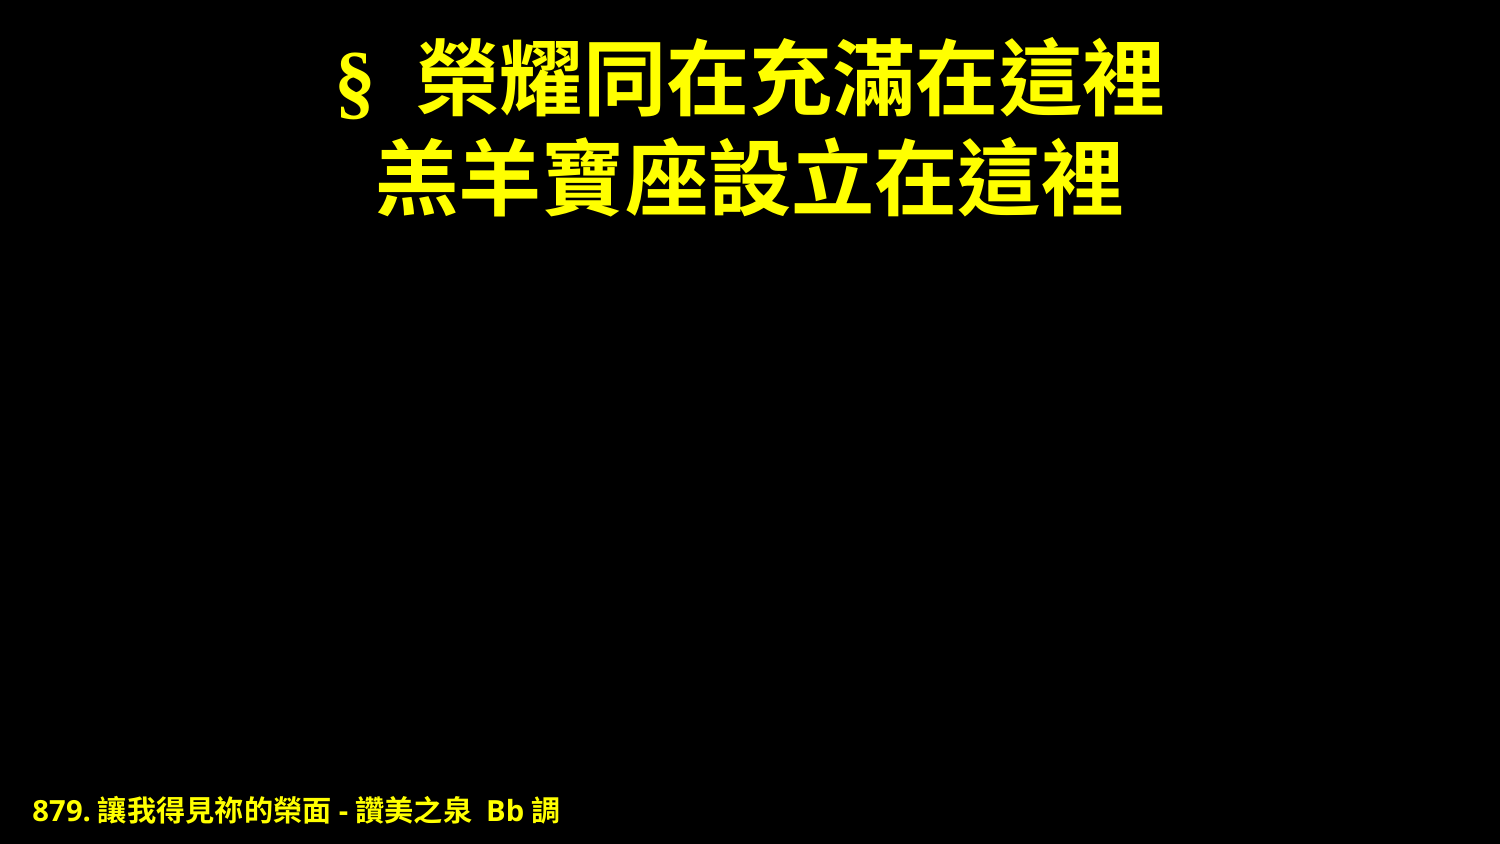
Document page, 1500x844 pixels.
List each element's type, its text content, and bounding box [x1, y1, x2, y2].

text_box 879.讓我得見祢的榮面-讚美之泉 Bb調 [17, 784, 774, 835]
title § 榮耀同在充滿在這裡 羔羊寶座設立在這裡 [0, 55, 1500, 197]
